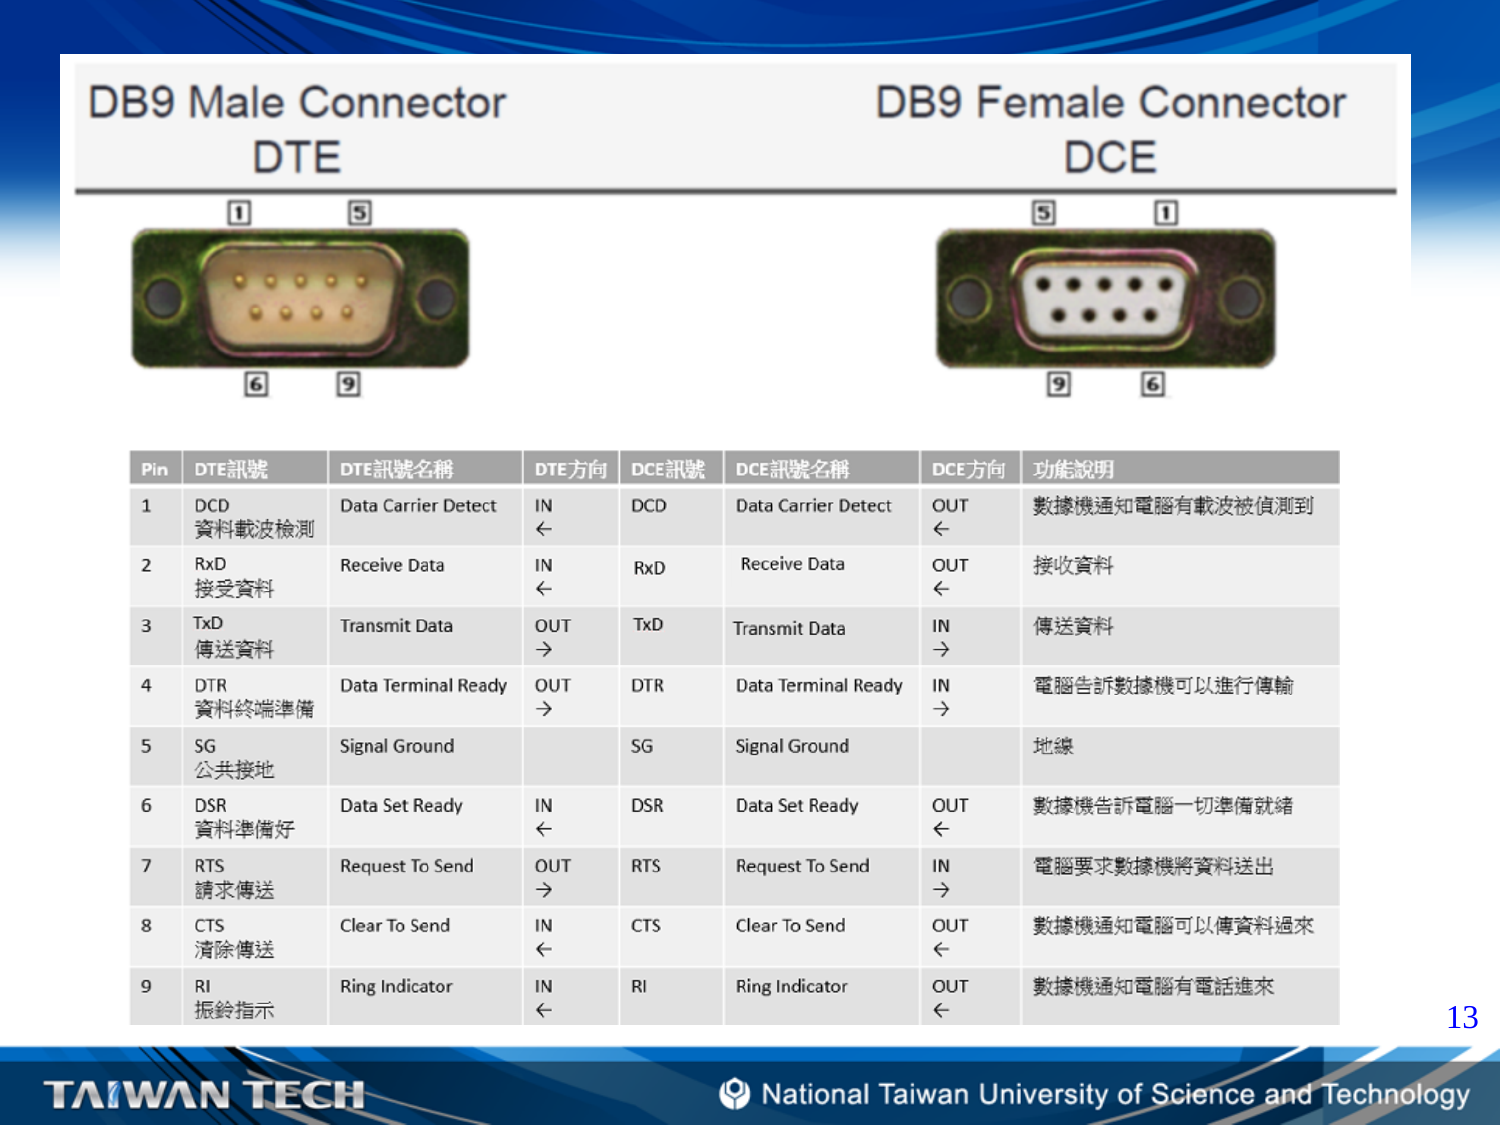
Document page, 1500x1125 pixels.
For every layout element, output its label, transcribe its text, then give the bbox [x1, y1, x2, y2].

slide_number 13 [1143, 987, 1495, 1067]
picture [0, 0, 1500, 1125]
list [60, 54, 1411, 403]
